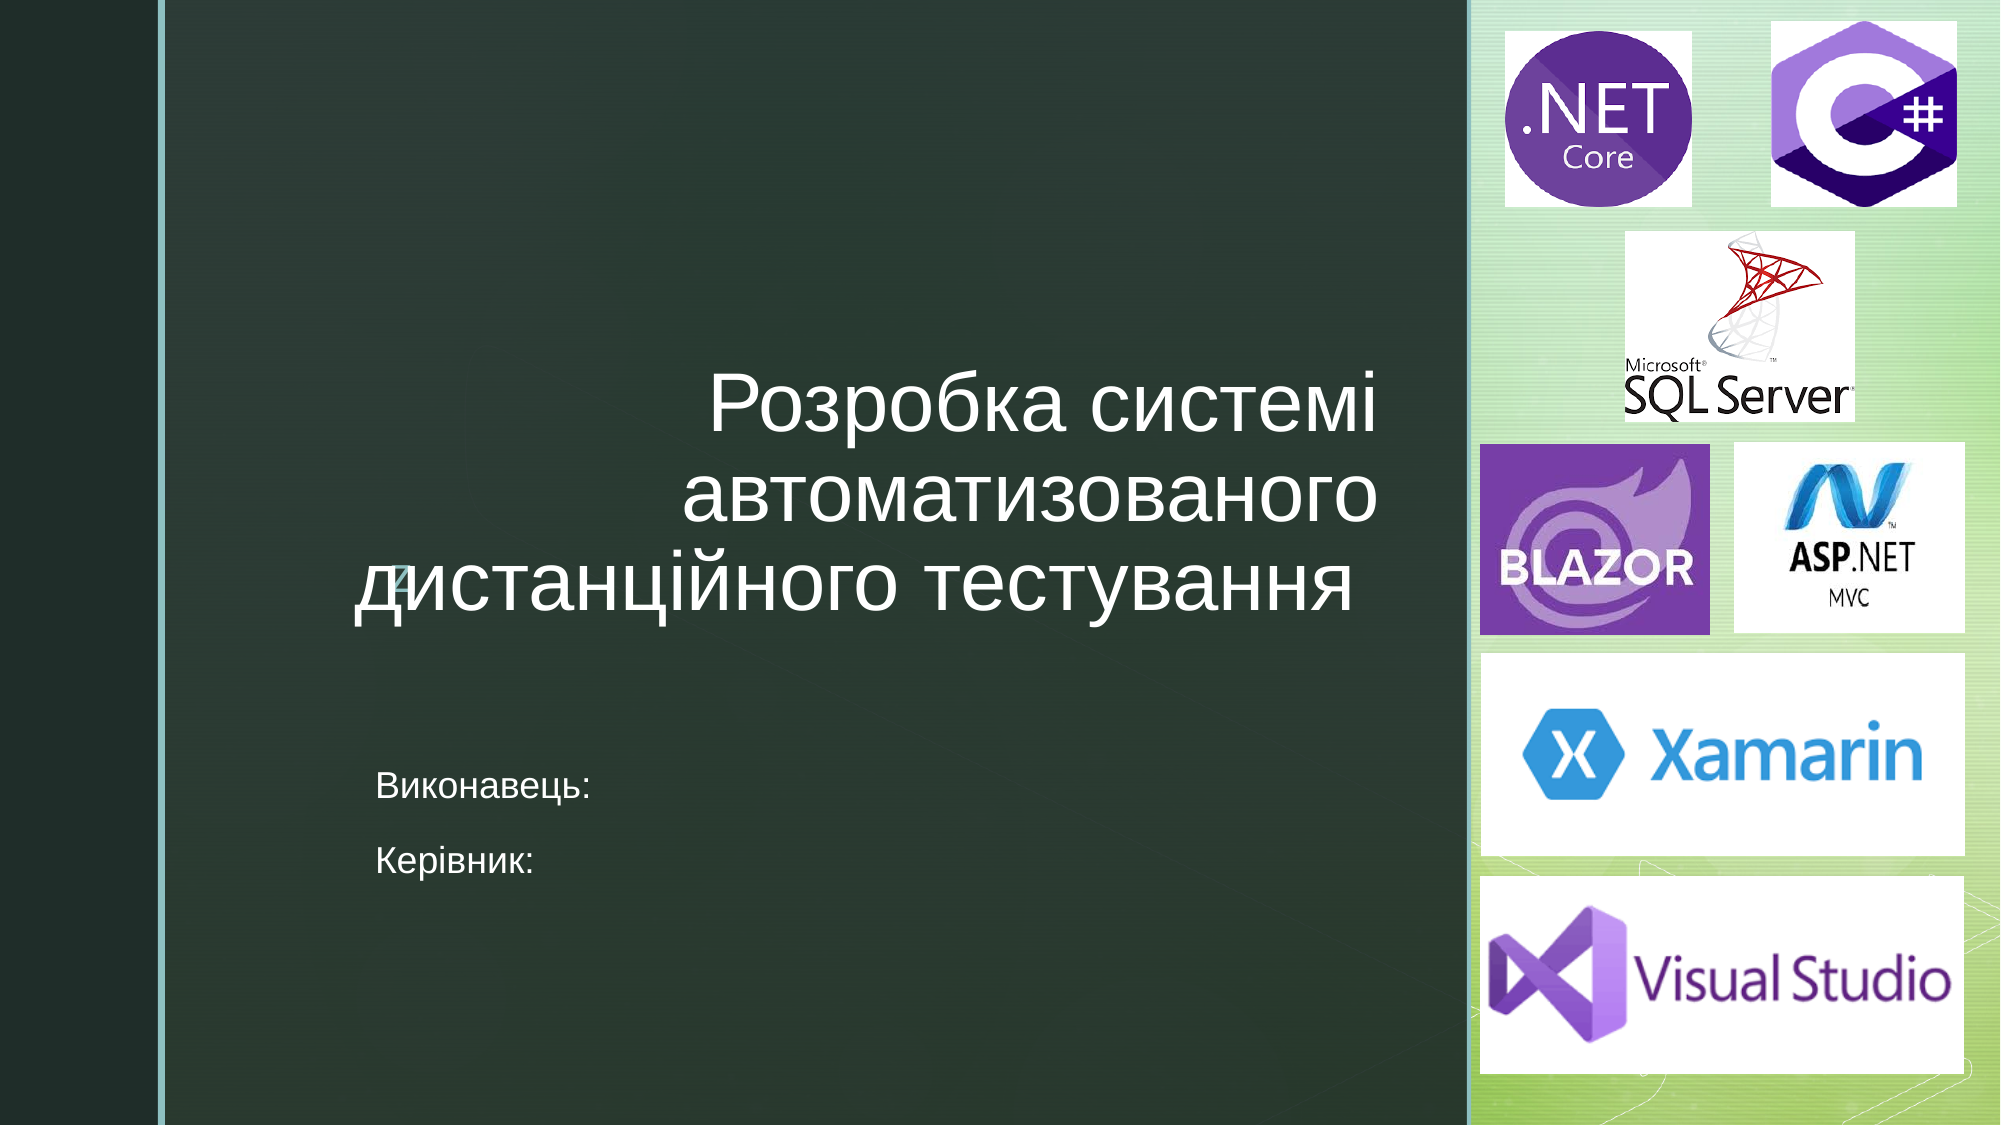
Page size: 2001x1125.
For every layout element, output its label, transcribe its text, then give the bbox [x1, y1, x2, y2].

picture [1472, 0, 2001, 1125]
title Розробка системі автоматизованого дистанційного тестування [283, 351, 1395, 680]
subtitle Виконавець: Керівник: [360, 698, 1239, 889]
